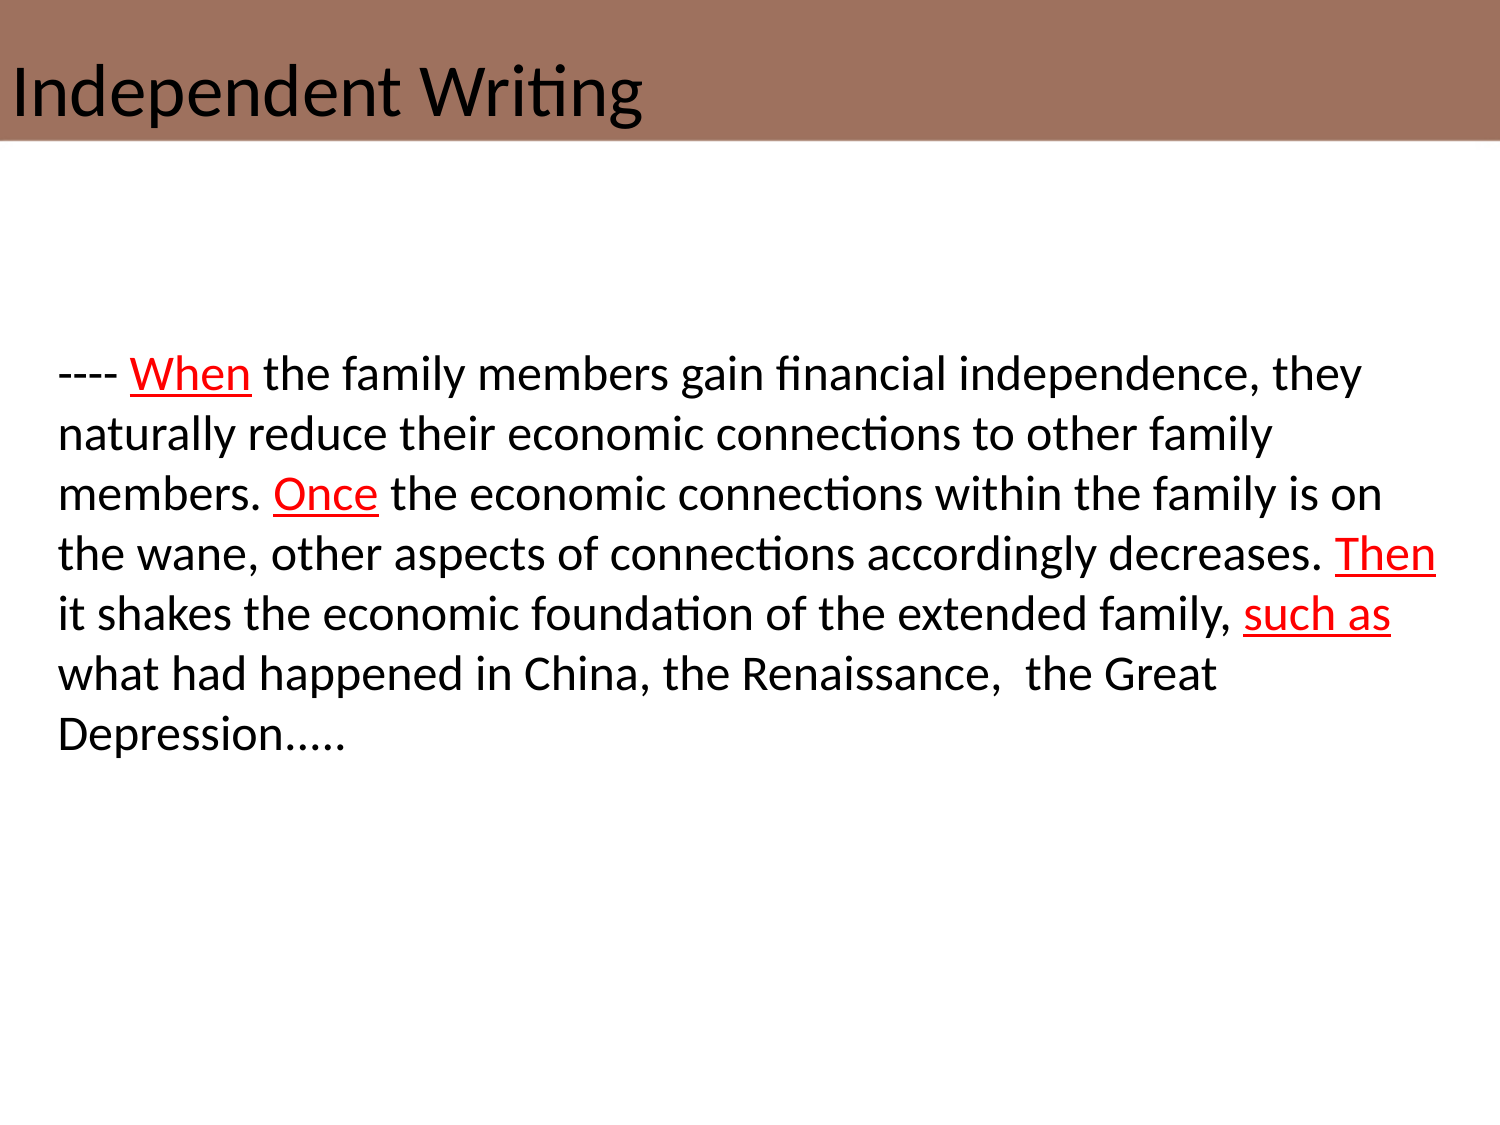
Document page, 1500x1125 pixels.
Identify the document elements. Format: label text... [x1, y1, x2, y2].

text_box Independent Writing [0, 34, 1385, 140]
picture [0, 0, 1500, 1125]
text_box ---- When the family members gain financial independence, they naturally reduce their economic connections to other family members. Once the economic connections within the family is on the wane, other aspects of connections accordingly decreases. Then it shakes the economic foundation of the extended family, such as what had happened in China, the Renaissance, the Great Depression..... [42, 332, 1458, 768]
